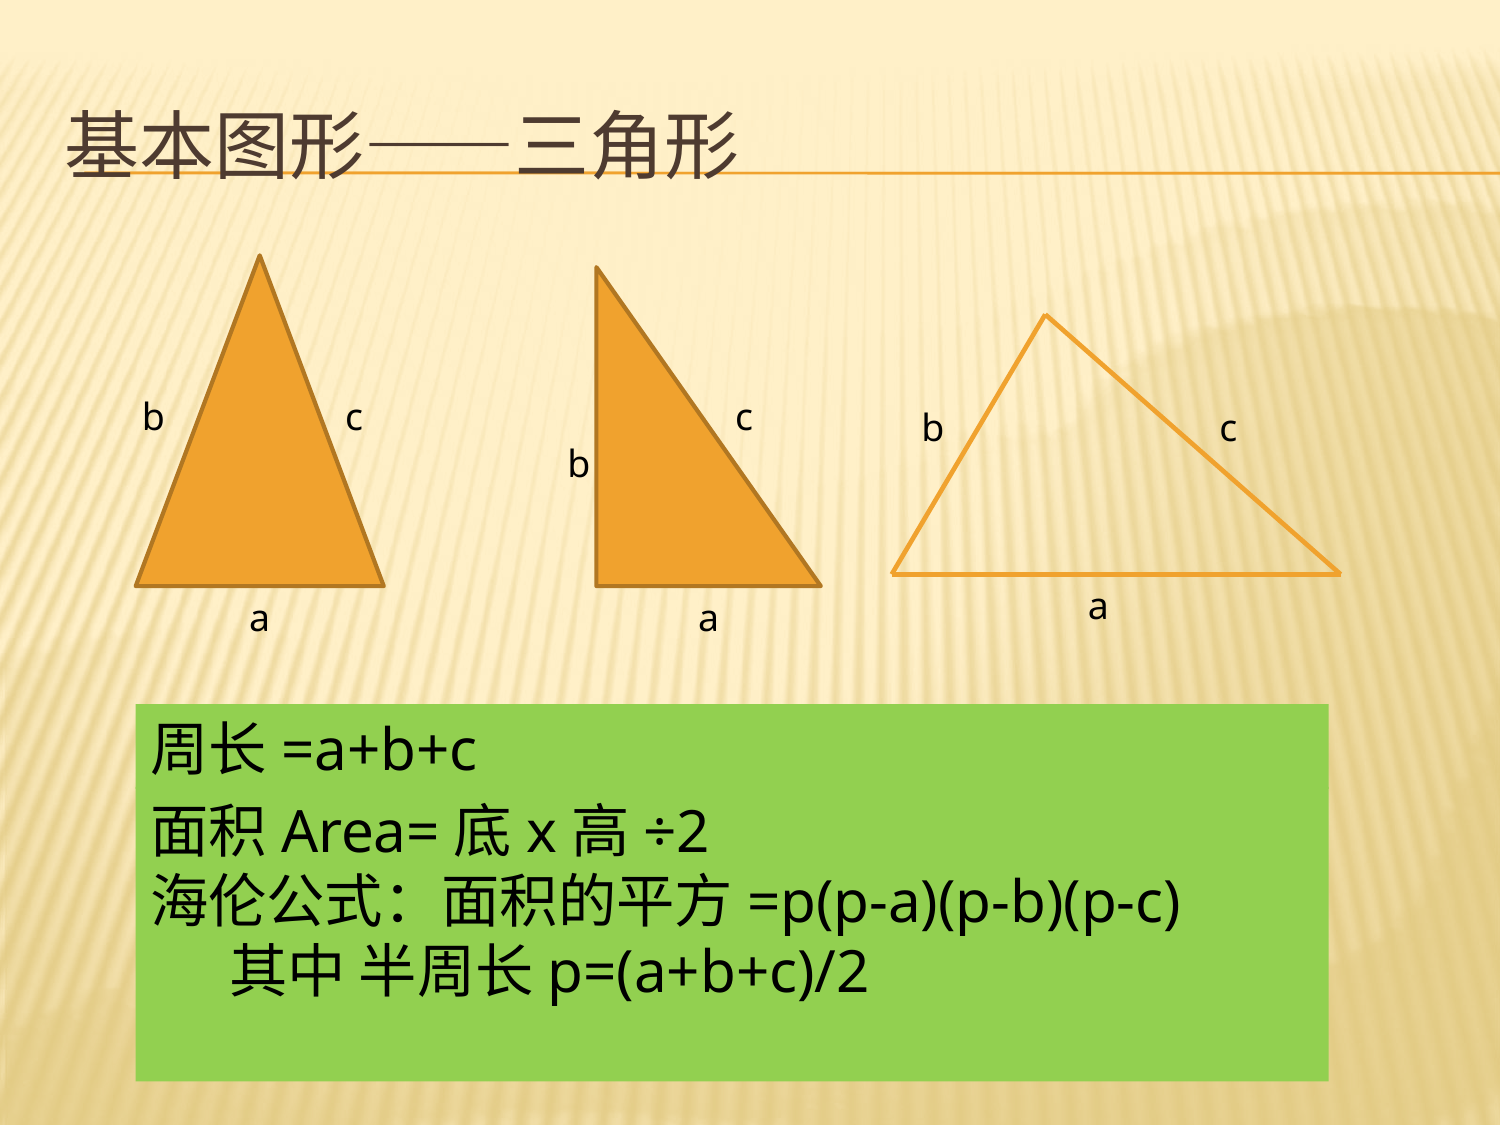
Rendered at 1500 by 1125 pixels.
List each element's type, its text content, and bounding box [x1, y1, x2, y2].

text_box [855, 314, 1341, 636]
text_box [501, 266, 822, 647]
title 基本图形——三角形 [49, 75, 1475, 213]
text_box 面积Area=底x高÷2 海伦公式：面积的平方=p(p-a)(p-b)(p-c) 其中 半周长p=(a+b+c)/2 [135, 786, 1329, 1082]
text_box 周长=a+b+c [135, 704, 1329, 786]
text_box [76, 255, 420, 647]
